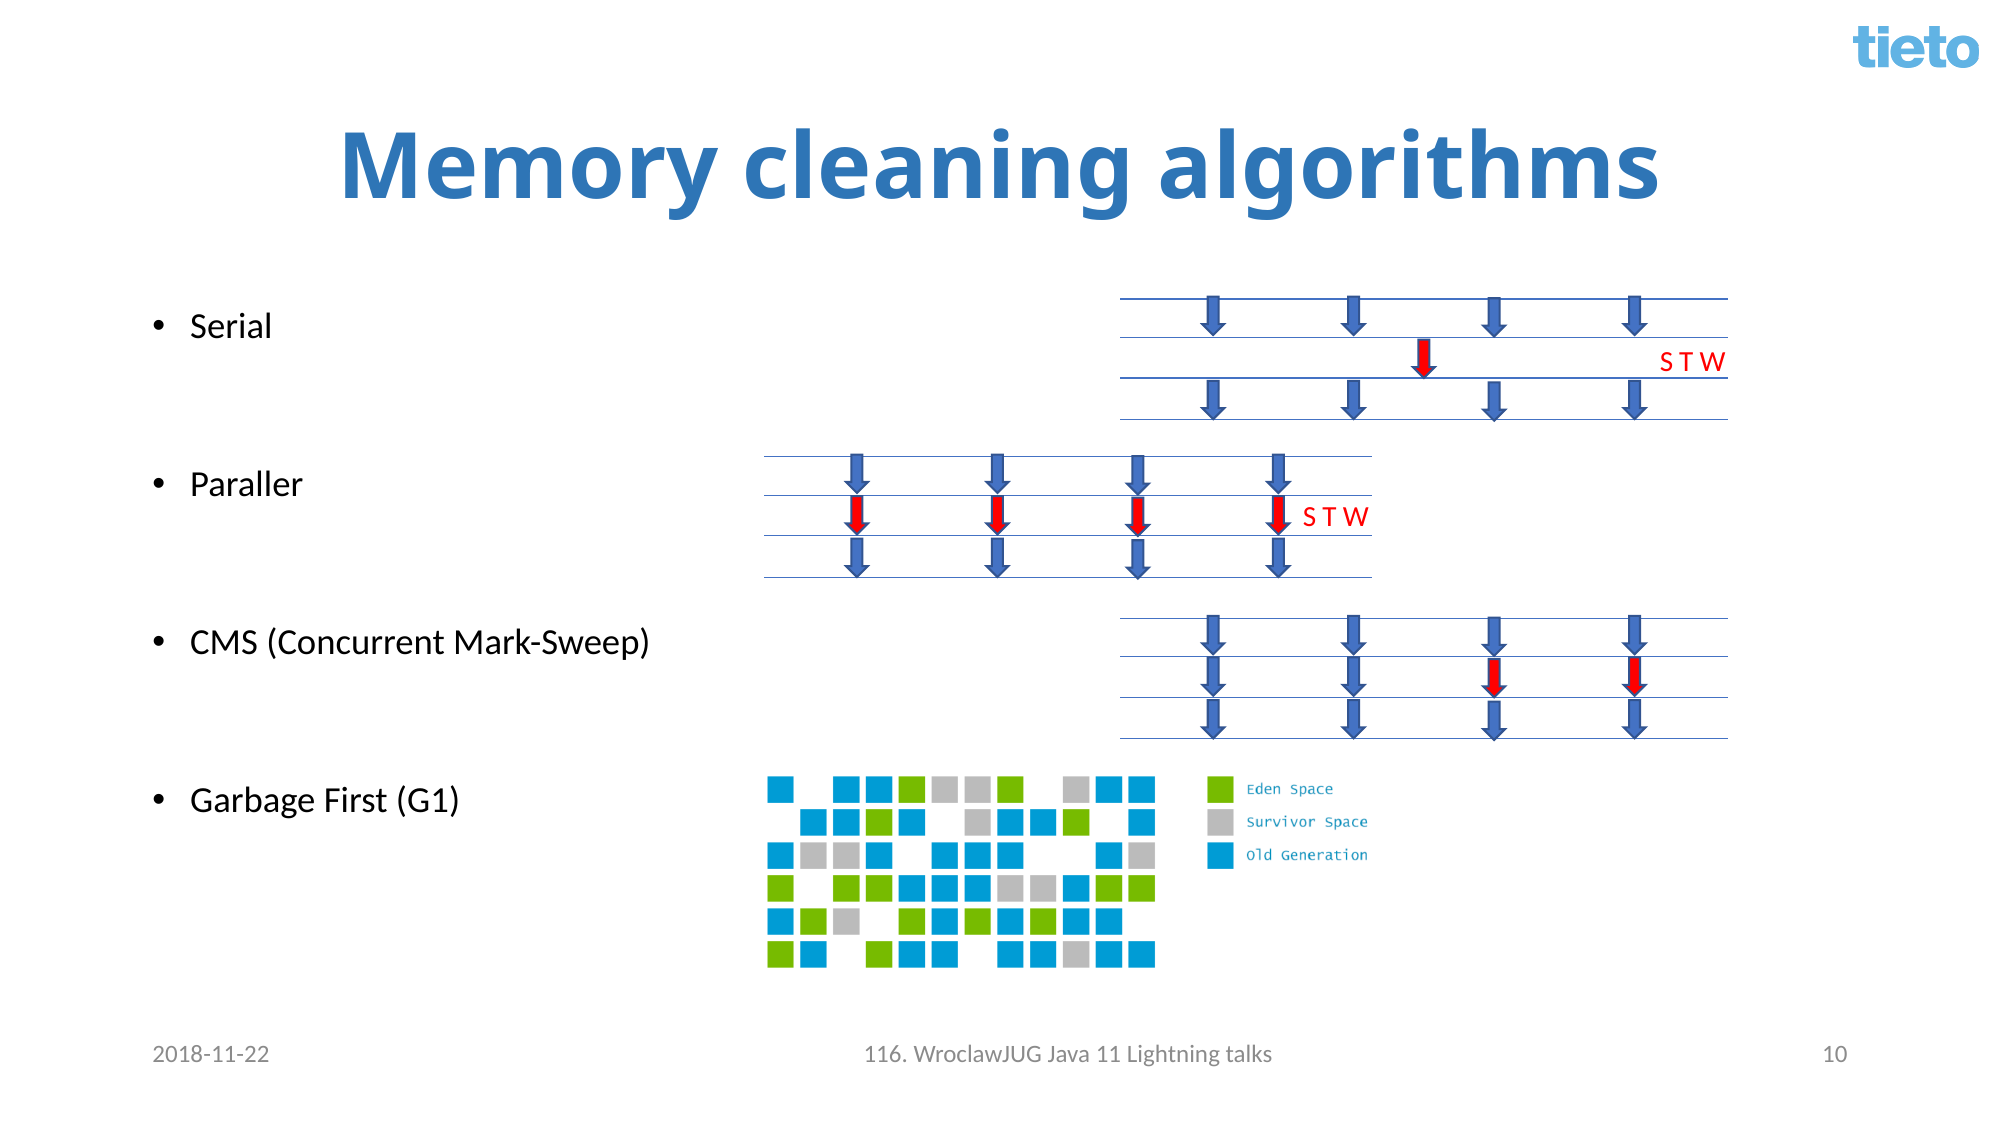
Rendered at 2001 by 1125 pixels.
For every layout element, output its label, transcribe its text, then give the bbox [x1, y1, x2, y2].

text_box [1480, 700, 1508, 738]
text_box [1340, 619, 1368, 656]
text_box [1628, 614, 1642, 618]
text_box [1124, 496, 1152, 535]
text_box [1480, 381, 1508, 419]
title Memory cleaning algorithms [137, 59, 1863, 278]
text_box [1340, 300, 1368, 337]
text_box [1199, 379, 1227, 419]
picture [1853, 18, 1979, 68]
text_box [1199, 619, 1227, 656]
slide_number 10 [1754, 1002, 1863, 1103]
text_box [1340, 699, 1368, 738]
text_box [1621, 379, 1649, 419]
text_box [1199, 300, 1227, 337]
text_box [843, 457, 871, 495]
text_box [984, 457, 1011, 495]
text_box [1347, 614, 1361, 618]
text_box [1480, 300, 1508, 337]
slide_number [137, 1002, 382, 1103]
text_box [1340, 379, 1368, 419]
text_box [1410, 338, 1438, 377]
text_box [1621, 657, 1649, 697]
text_box [1621, 699, 1649, 738]
text_box STW [1288, 489, 1398, 540]
text_box [1480, 657, 1508, 697]
text_box [1480, 619, 1508, 656]
list Serial Paraller CMS (Concurrent Mark-Sweep) Garbage First (G1) [137, 299, 693, 840]
text_box STW [1645, 335, 1754, 385]
text_box [1206, 614, 1220, 618]
text_box [1124, 539, 1152, 577]
text_box [1621, 300, 1649, 337]
text_box [1199, 699, 1227, 738]
picture [763, 773, 1372, 972]
text_box [1264, 537, 1292, 577]
text_box [1264, 496, 1288, 535]
text_box [1621, 619, 1649, 656]
text_box [843, 496, 871, 535]
footer 116. WroclawJUG Java 11 Lightning talks [382, 1002, 1754, 1103]
text_box [1264, 457, 1292, 495]
text_box [1199, 657, 1227, 697]
text_box [843, 537, 871, 577]
text_box [1124, 457, 1152, 495]
text_box [984, 496, 1011, 535]
text_box [984, 537, 1011, 577]
text_box [1340, 657, 1368, 697]
